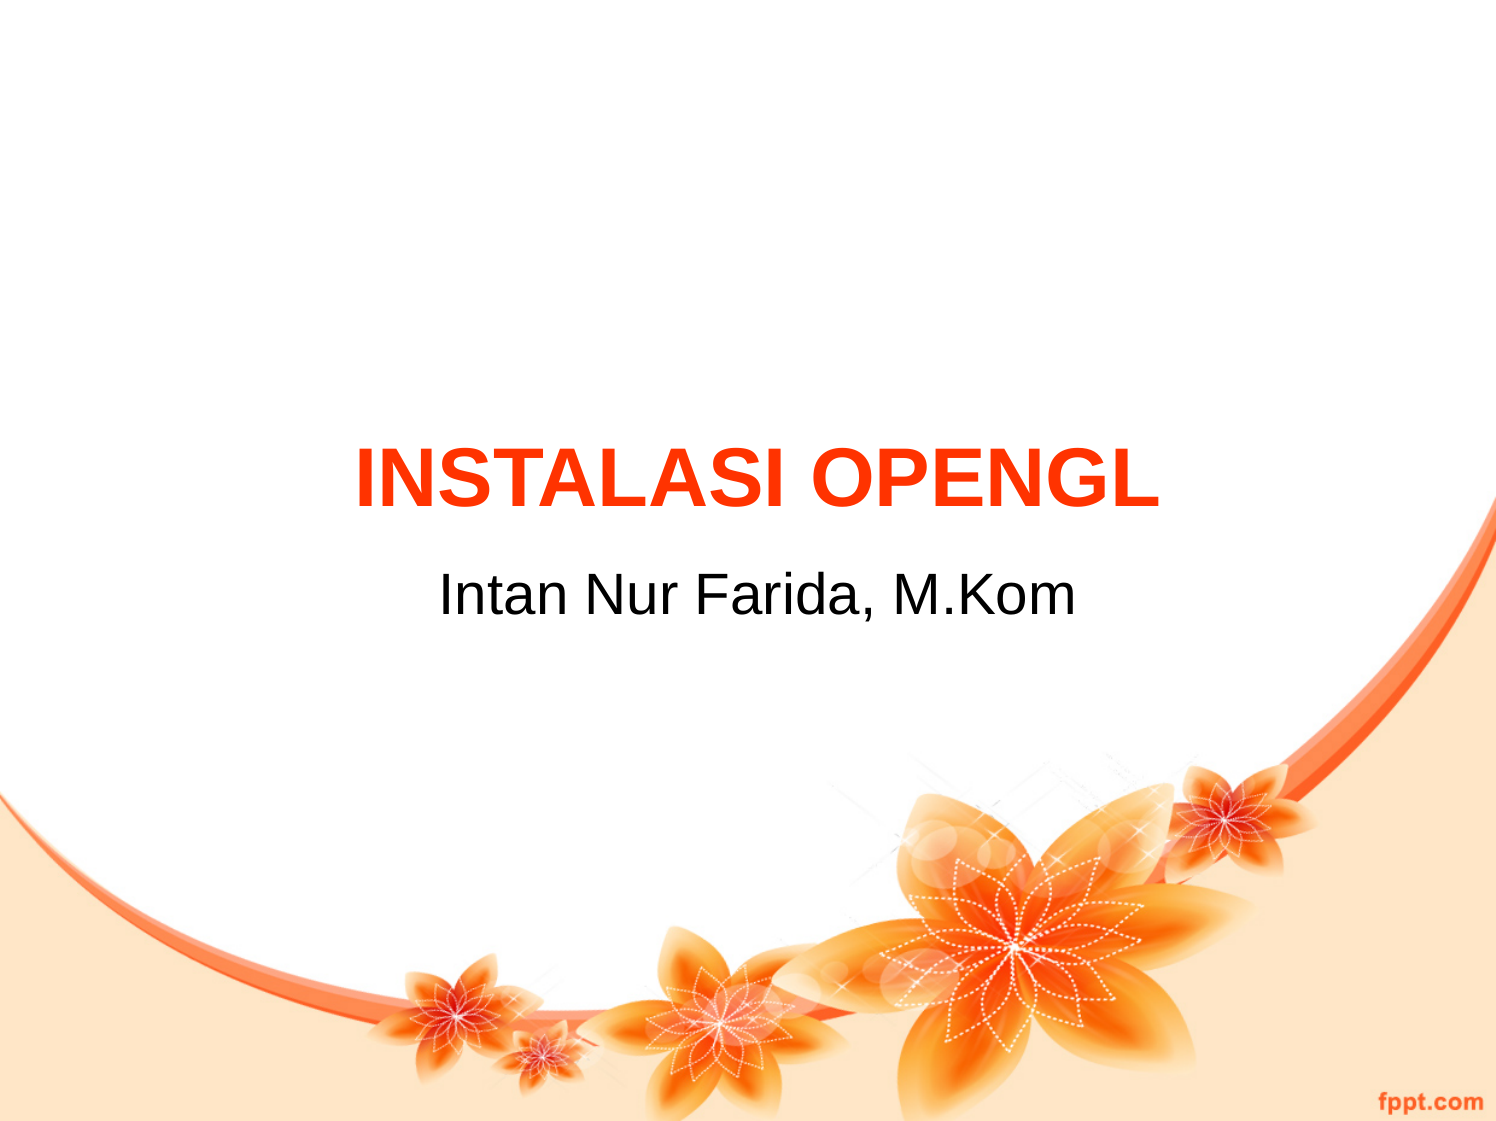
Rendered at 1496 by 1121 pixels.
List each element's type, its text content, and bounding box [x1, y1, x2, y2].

picture [0, 0, 1496, 1121]
text_box INSTALASI OPENGL Intan Nur Farida, M.Kom [127, 401, 1389, 627]
